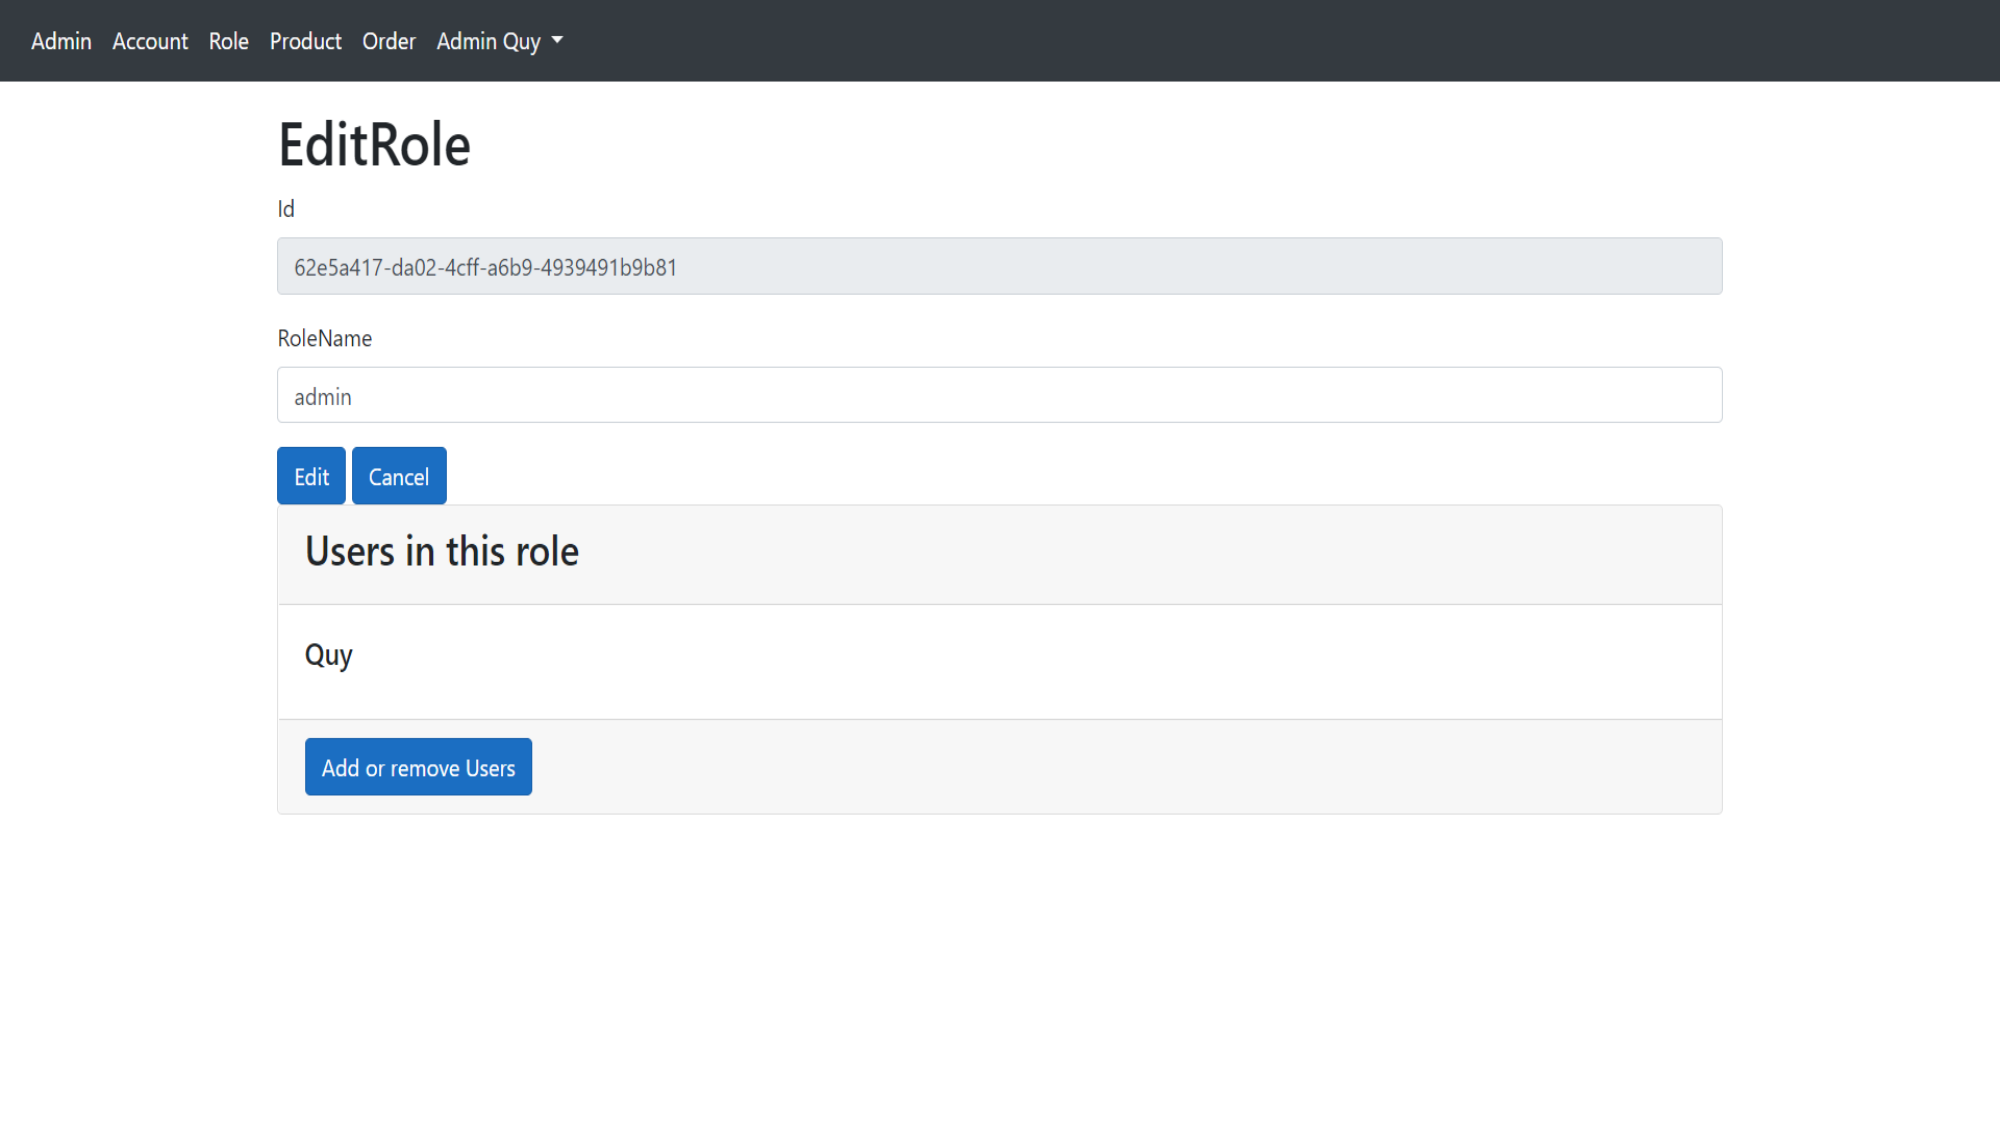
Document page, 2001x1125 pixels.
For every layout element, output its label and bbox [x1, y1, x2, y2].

list [0, 0, 2000, 1125]
